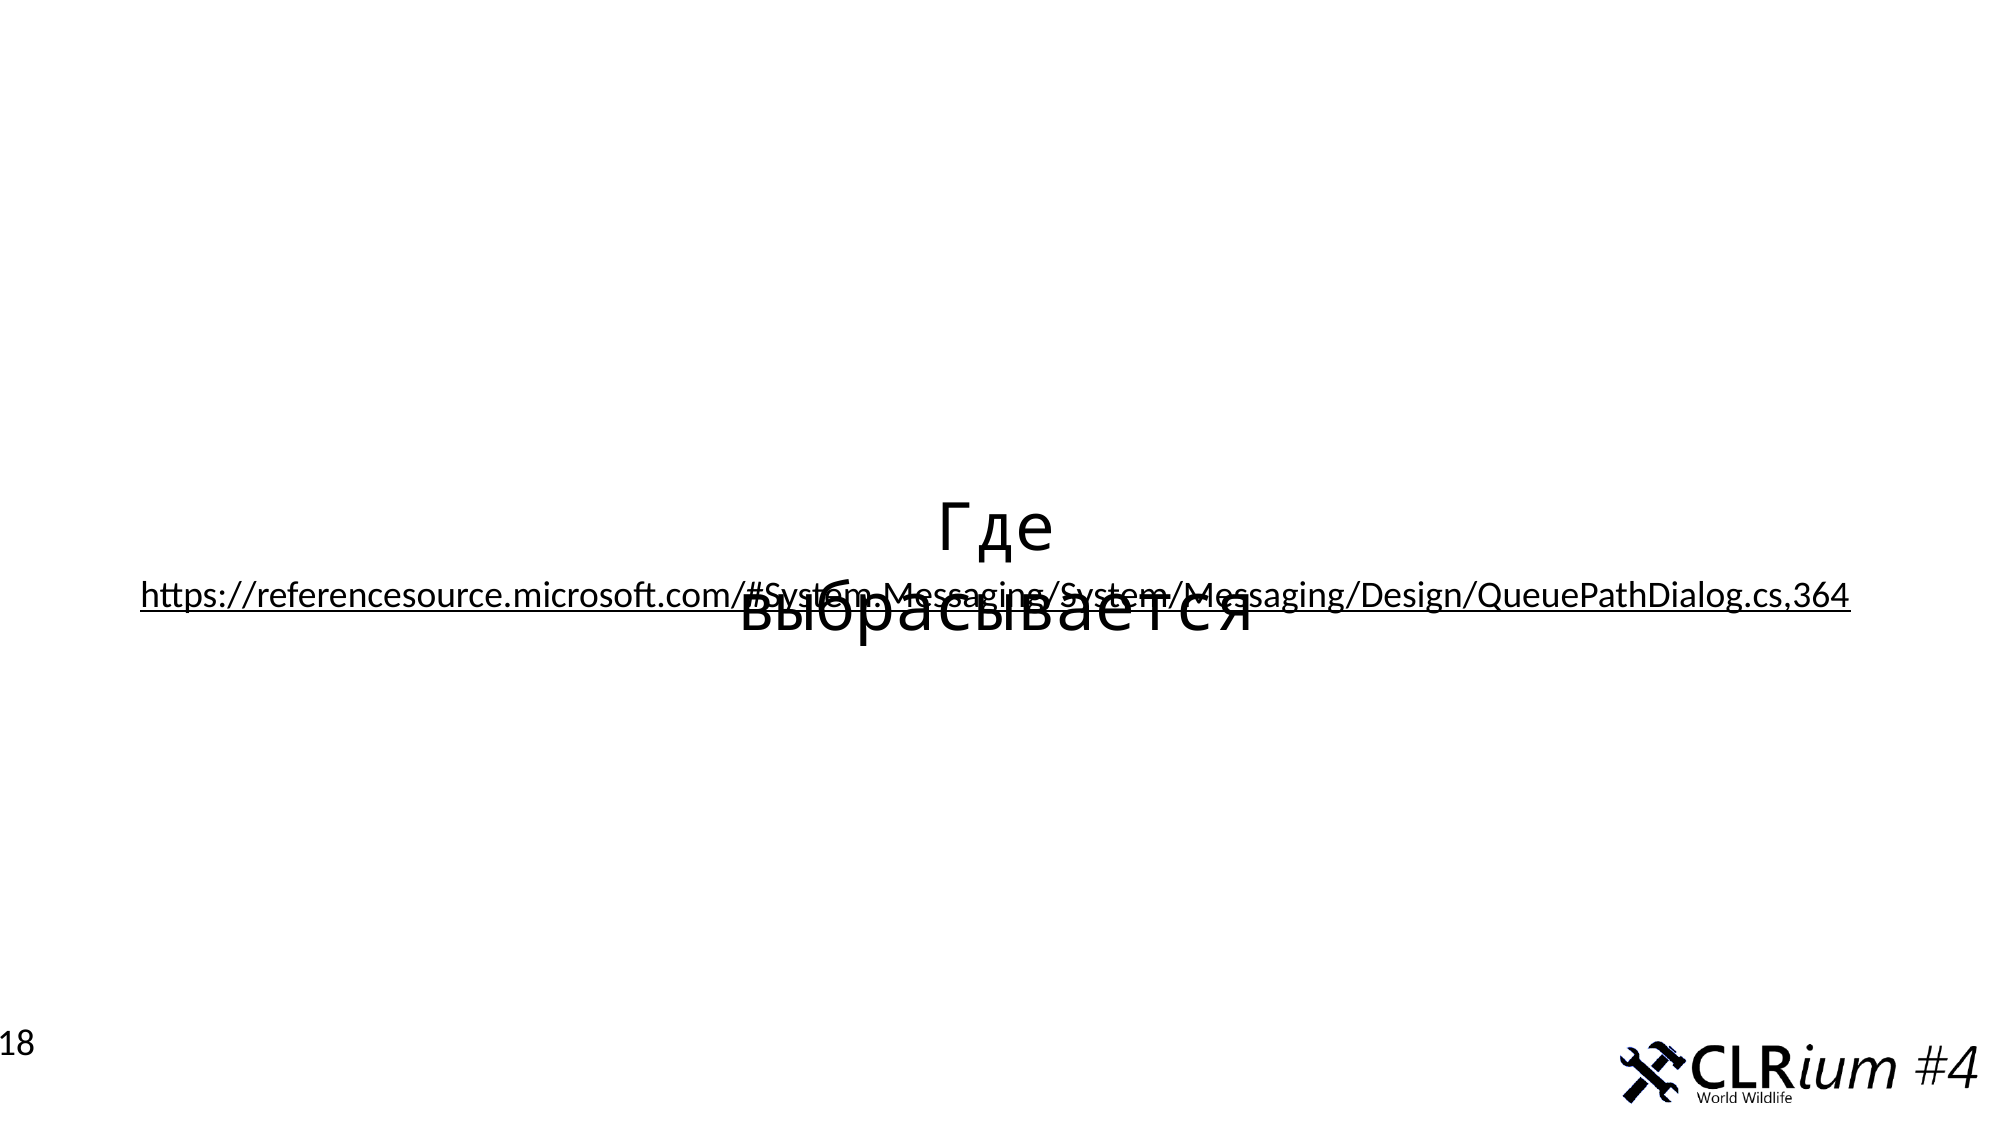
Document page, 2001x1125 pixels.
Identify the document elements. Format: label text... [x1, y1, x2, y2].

text_box https://referencesource.microsoft.com/#System.Messaging/System/Messaging/Design/QueuePathDialog.cs,364 [1342, 562, 2000, 623]
text_box 18 [0, 1010, 171, 1071]
text_box https://referencesource.microsoft.com/#System.Messaging/System/Messaging/Design/QueuePathDialog.cs,364 [0, 562, 648, 623]
text_box Где выбрасывается [648, 476, 1342, 651]
picture [1616, 1033, 1985, 1111]
